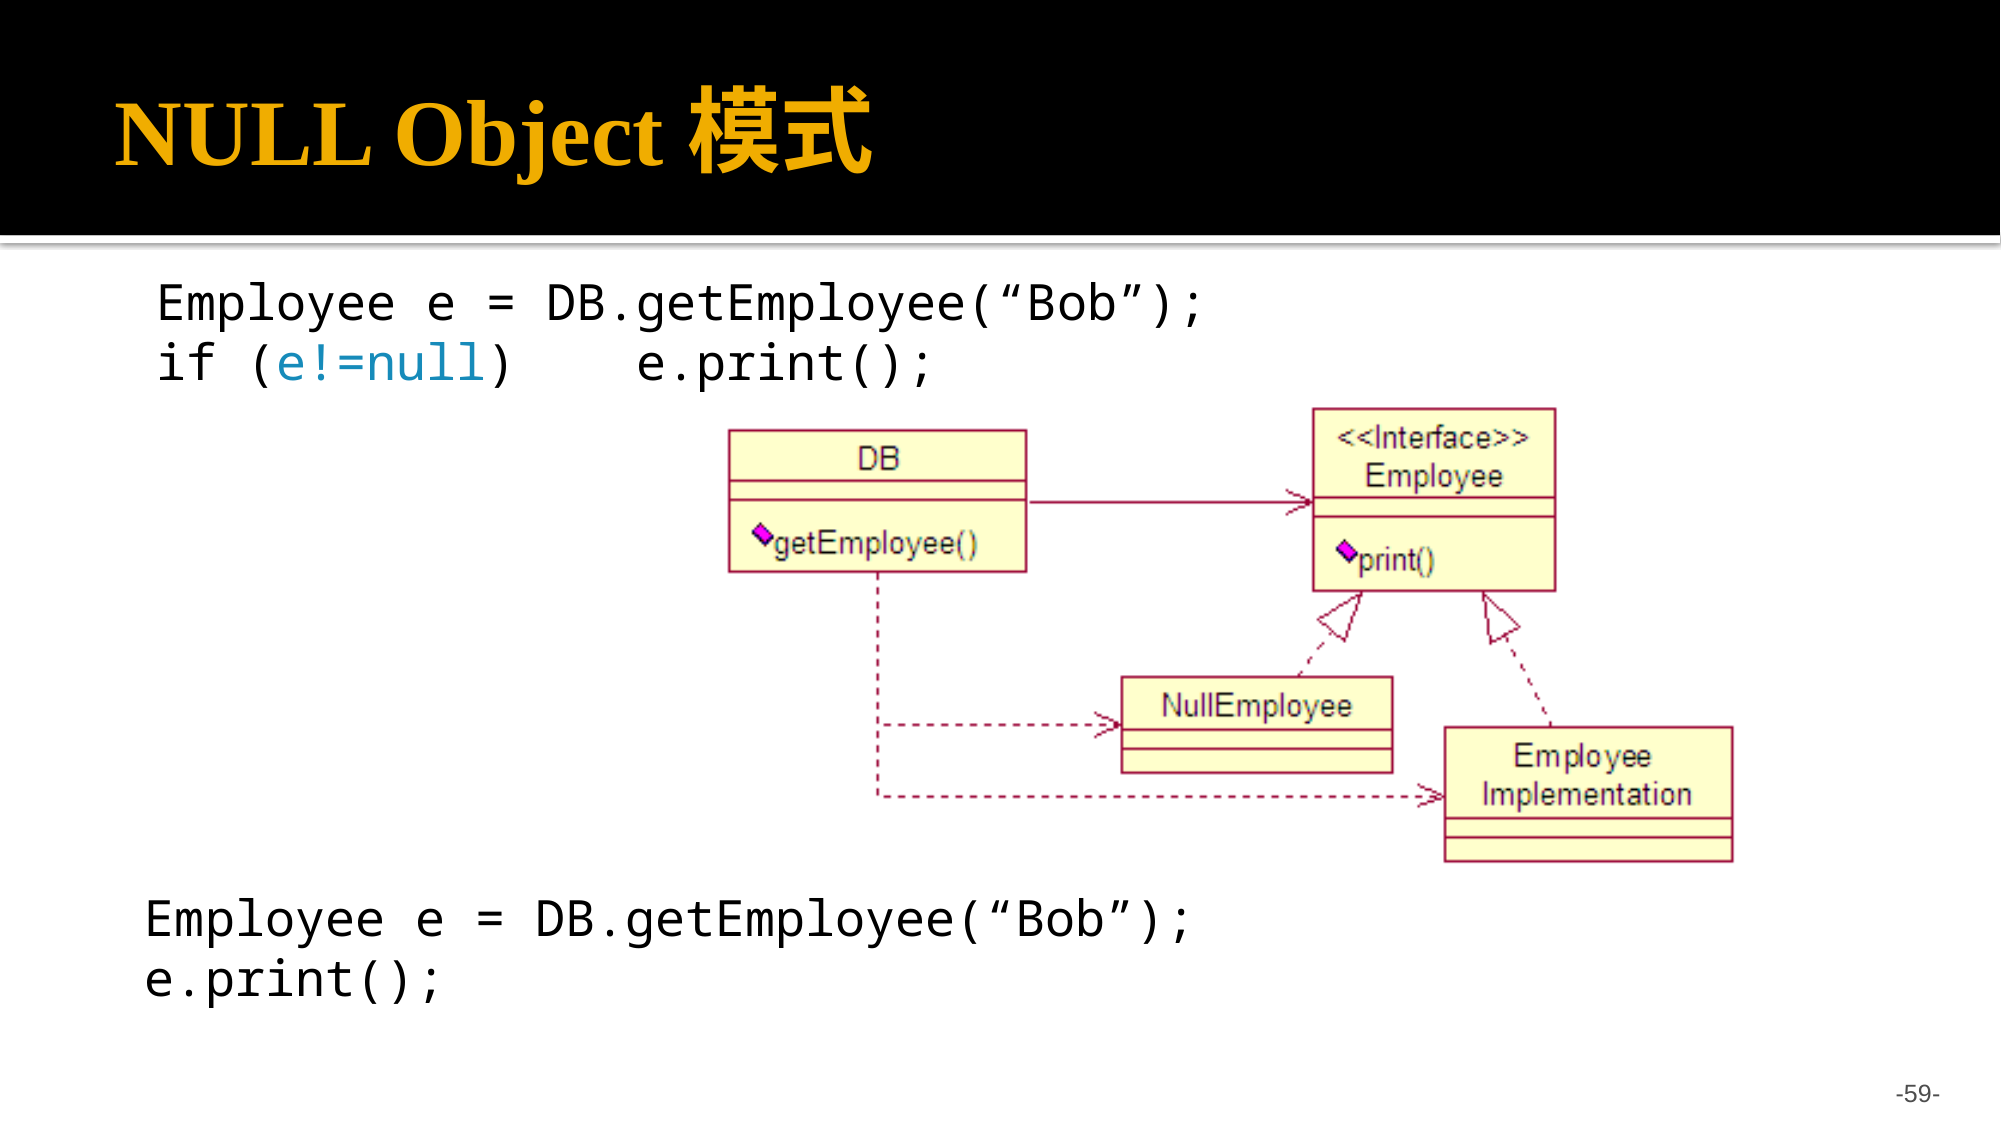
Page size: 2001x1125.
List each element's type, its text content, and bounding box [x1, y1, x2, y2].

text_box Employee e = DB.getEmployee(“Bob”); if (e!=null) e.print(); [141, 263, 1375, 398]
picture [724, 406, 1739, 868]
text_box Employee e = DB.getEmployee(“Bob”); e.print(); [130, 878, 1329, 1014]
slide_number -59- [1794, 1062, 1955, 1108]
title NULL Object模式 [99, 25, 1900, 231]
